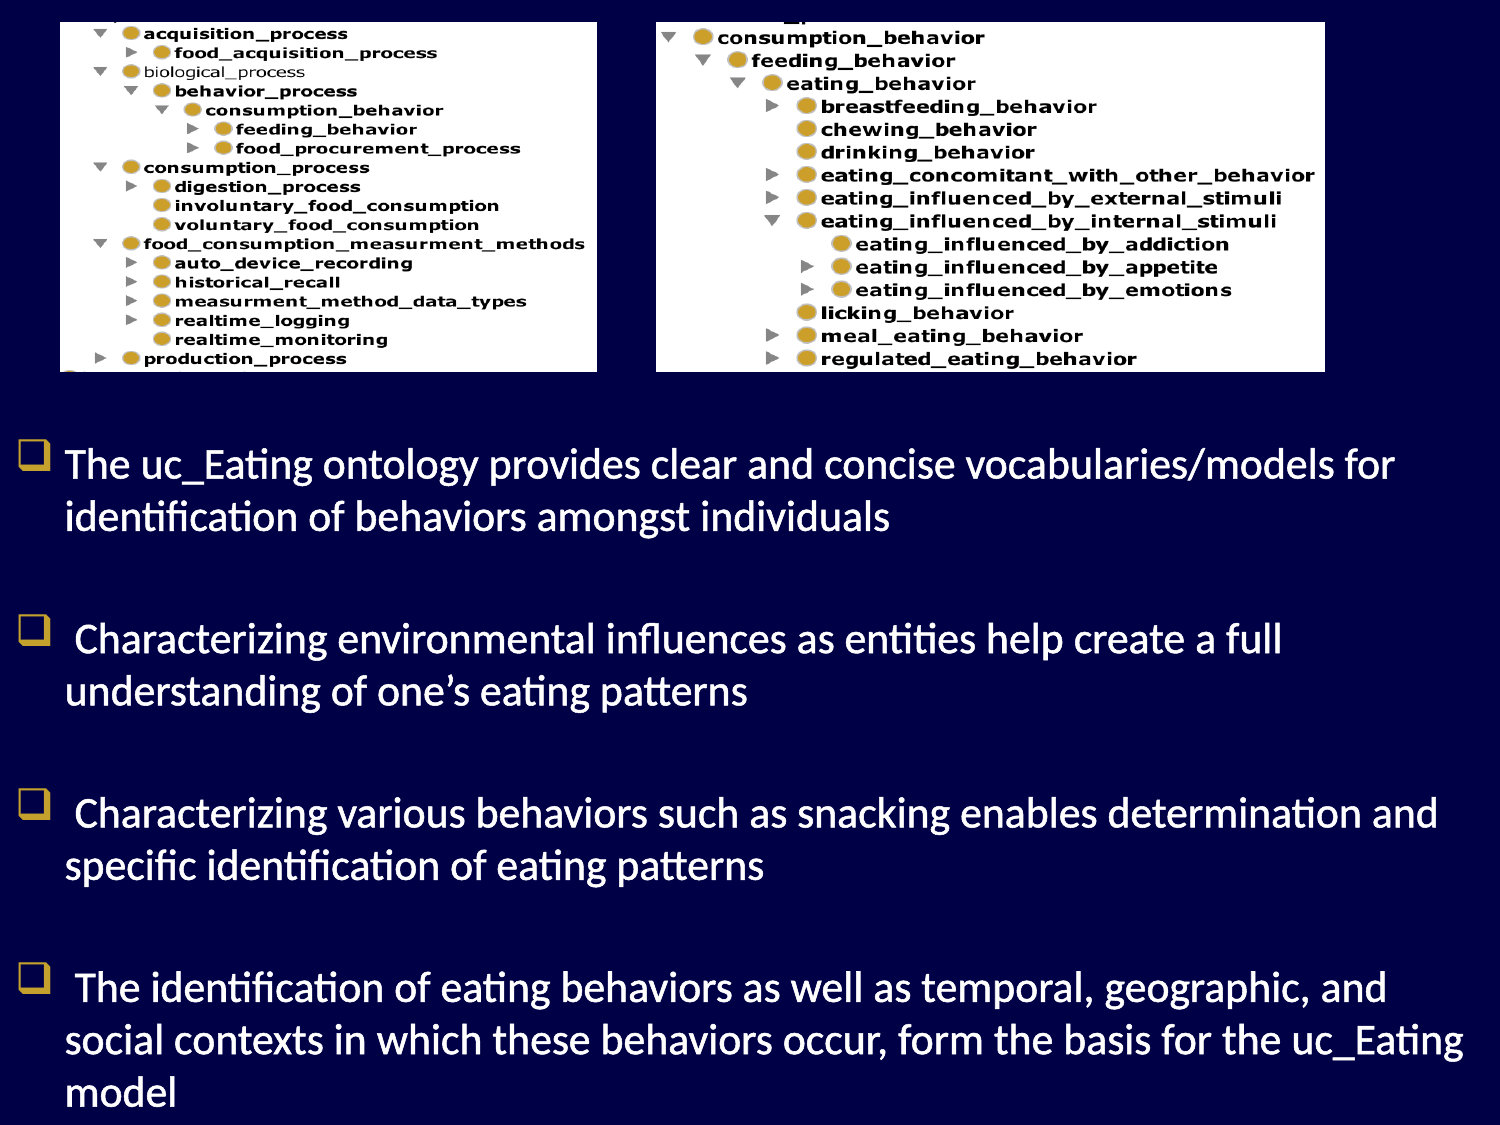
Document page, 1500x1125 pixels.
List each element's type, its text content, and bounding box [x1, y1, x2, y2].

picture [655, 22, 1326, 373]
picture [60, 22, 597, 373]
list The uc_Eating ontology provides clear and concise vocabularies/models for identification of behaviors amongst individuals Characterizing environmental influences as entities help create a full understanding of one’s eating patterns Characterizing various behaviors such as snacking enables determination and specific identification of eating patterns The identification of eating behaviors as well as temporal, geographic, and social contexts in which these behaviors occur, form the basis for the uc_Eating model [0, 0, 1500, 1125]
